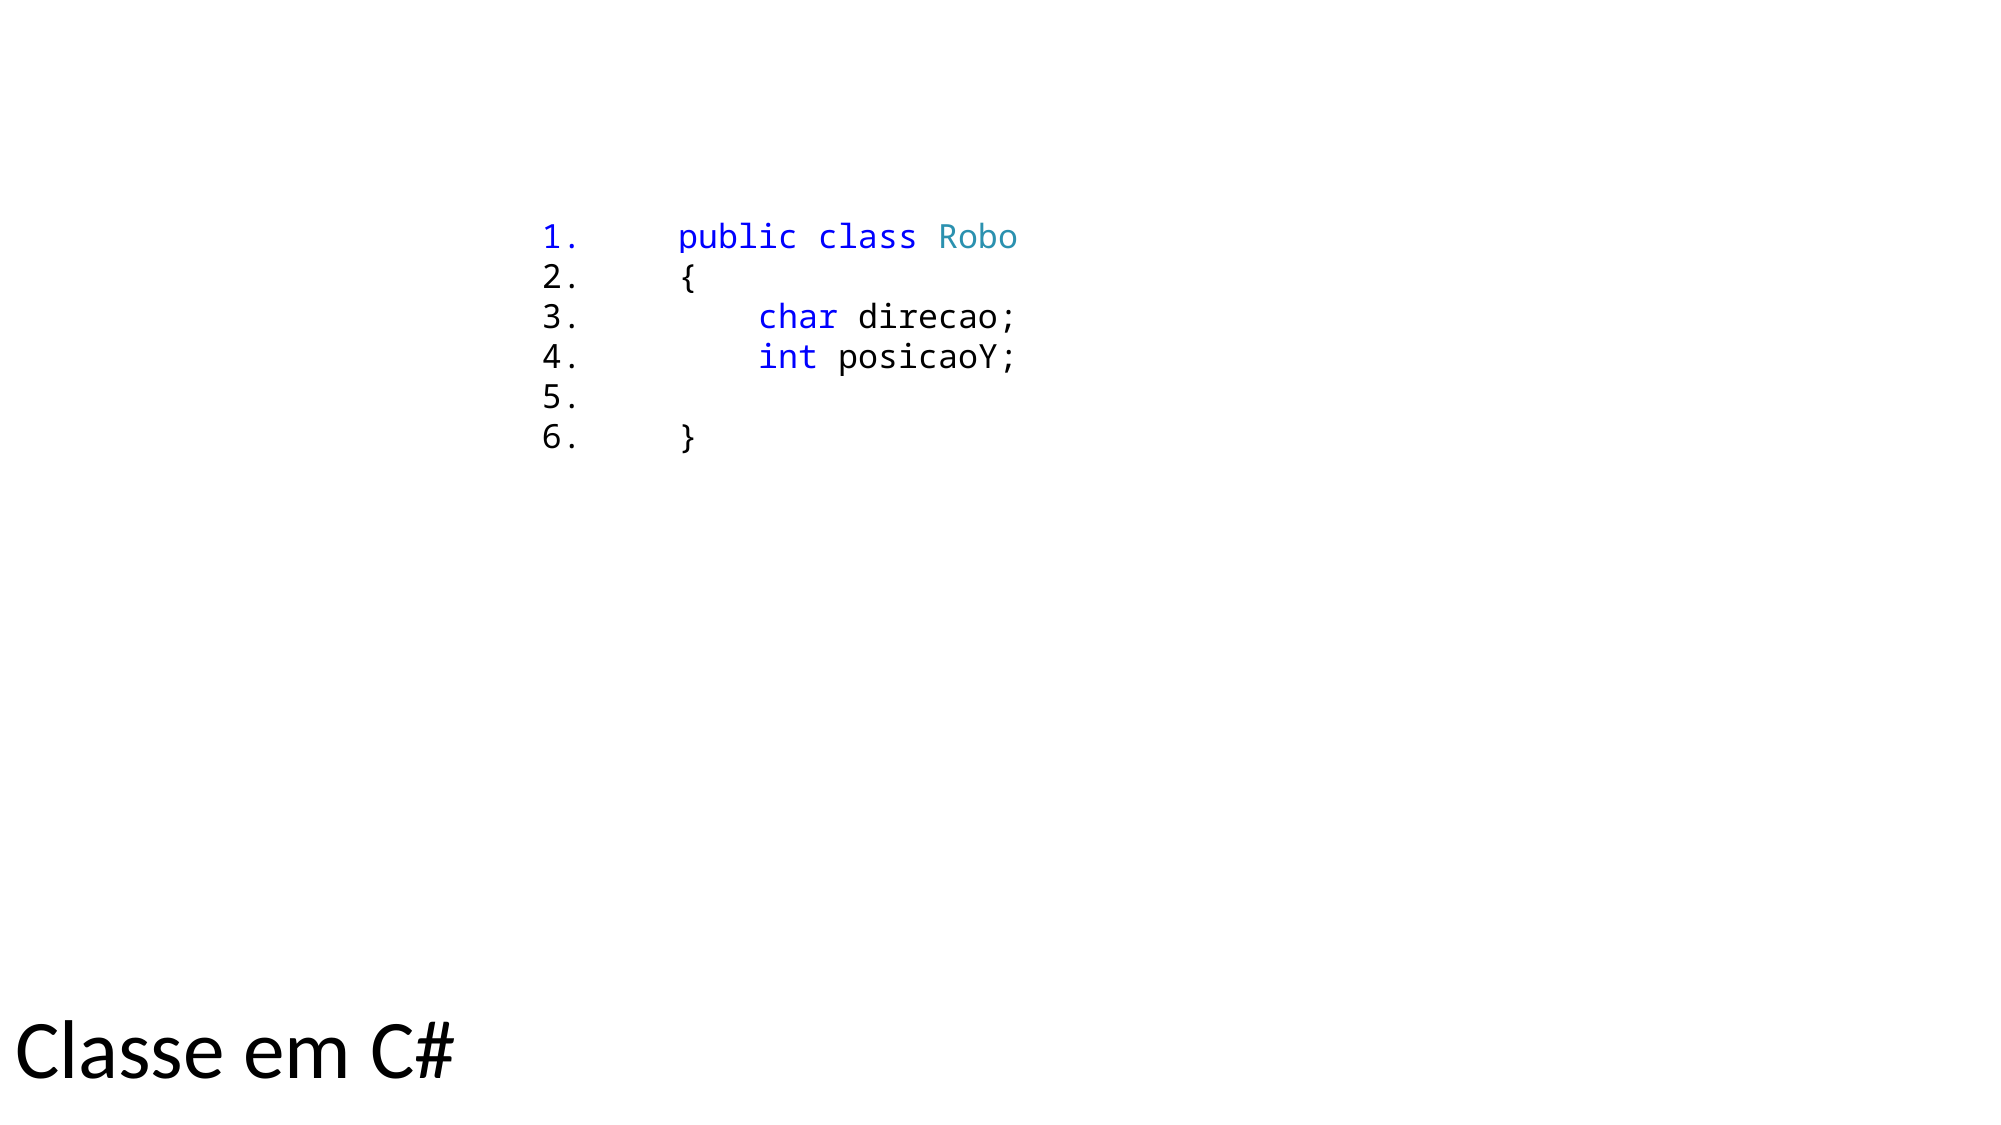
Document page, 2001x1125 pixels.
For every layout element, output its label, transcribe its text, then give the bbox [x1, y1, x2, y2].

text_box Classe em C# [0, 978, 2000, 1125]
text_box public class Robo { char direcao; int posicaoY; } [527, 208, 1877, 463]
